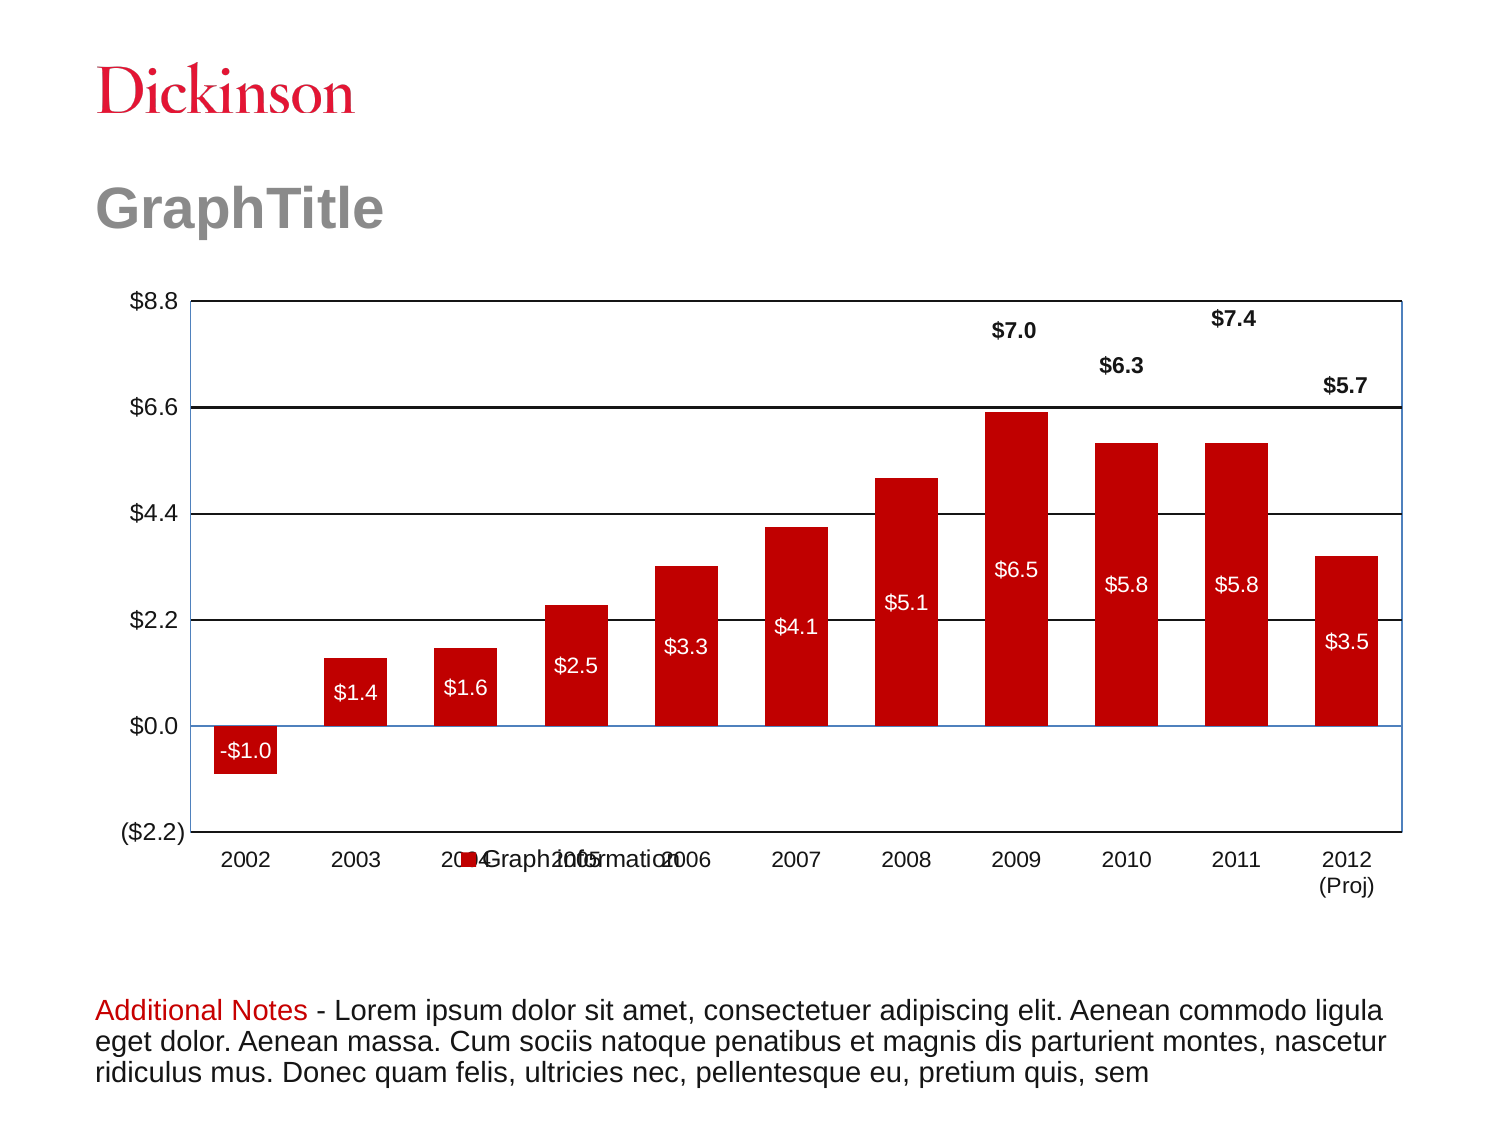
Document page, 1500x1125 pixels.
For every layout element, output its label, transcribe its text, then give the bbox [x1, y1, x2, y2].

title GraphTitle [86, 161, 582, 254]
chart [97, 277, 1409, 899]
list Additional Notes - Lorem ipsum dolor sit amet, consectetuer adipiscing elit. Aenean commodo ligula eget dolor. Aenean massa. Cum sociis natoque penatibus et magnis dis parturient montes, nascetur ridiculus mus. Donec quam felis, ultricies nec, pellentesque eu, pretium quis, sem [86, 986, 1438, 1101]
picture [97, 62, 355, 113]
